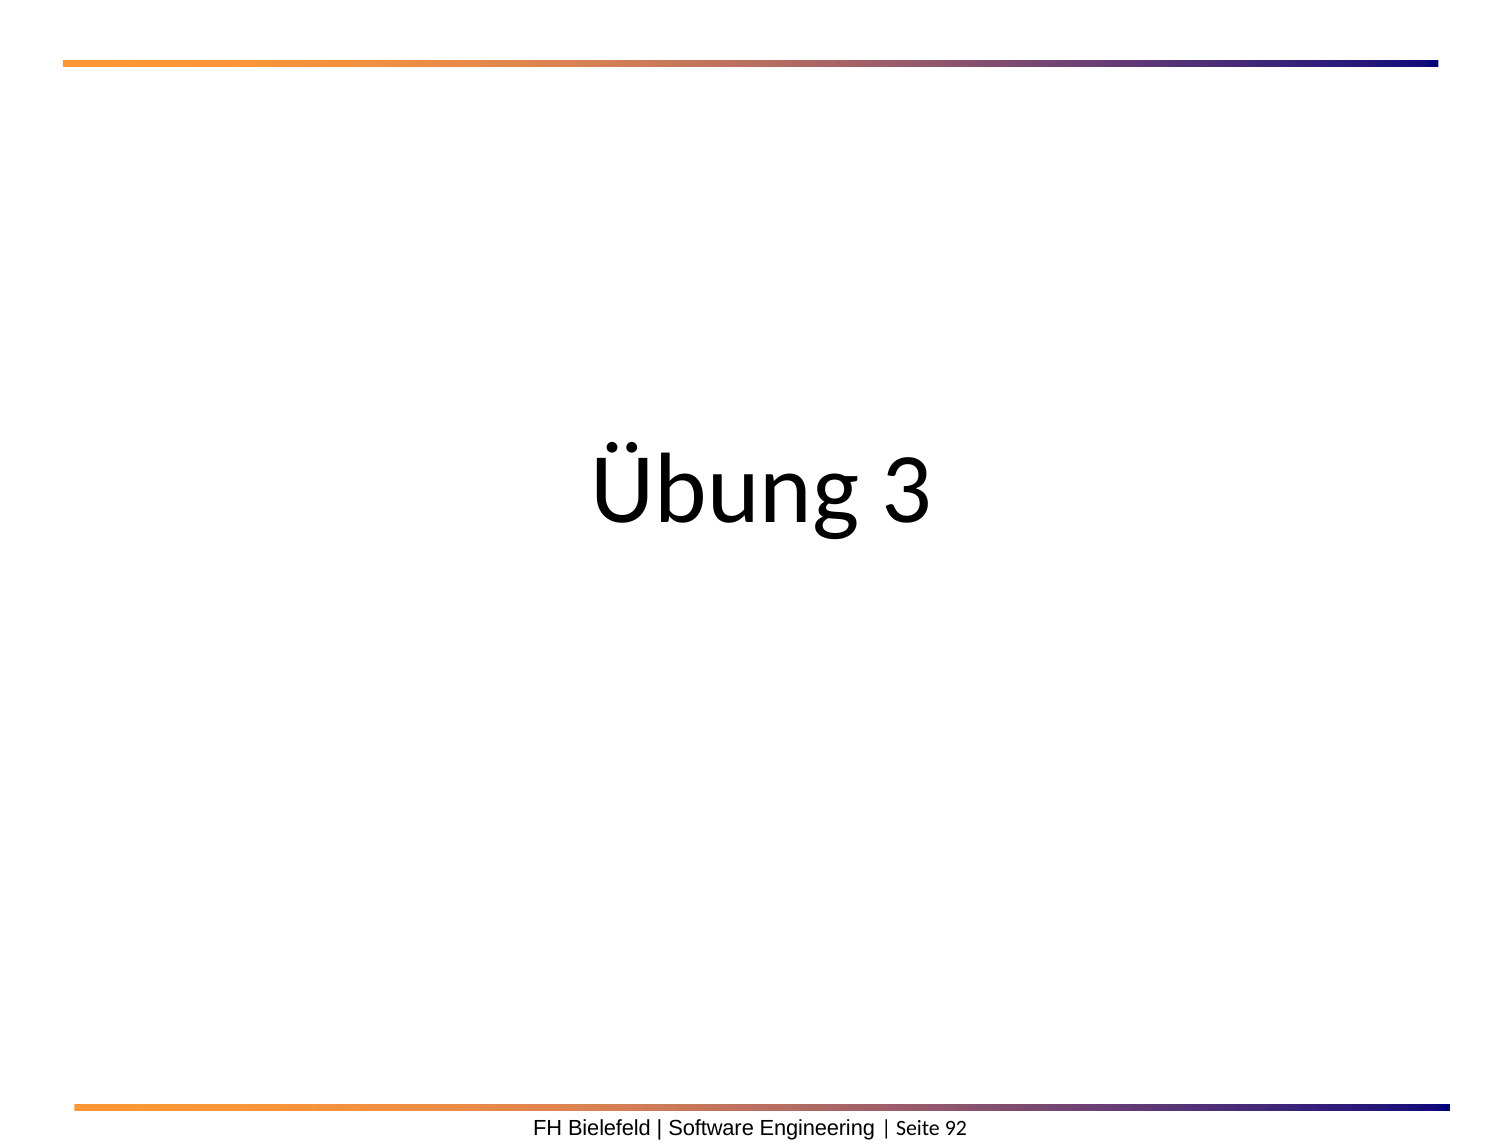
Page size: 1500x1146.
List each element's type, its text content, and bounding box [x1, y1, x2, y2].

picture [62, 60, 1439, 67]
list Übung 3 [88, 183, 1436, 1046]
picture [74, 1104, 1450, 1111]
